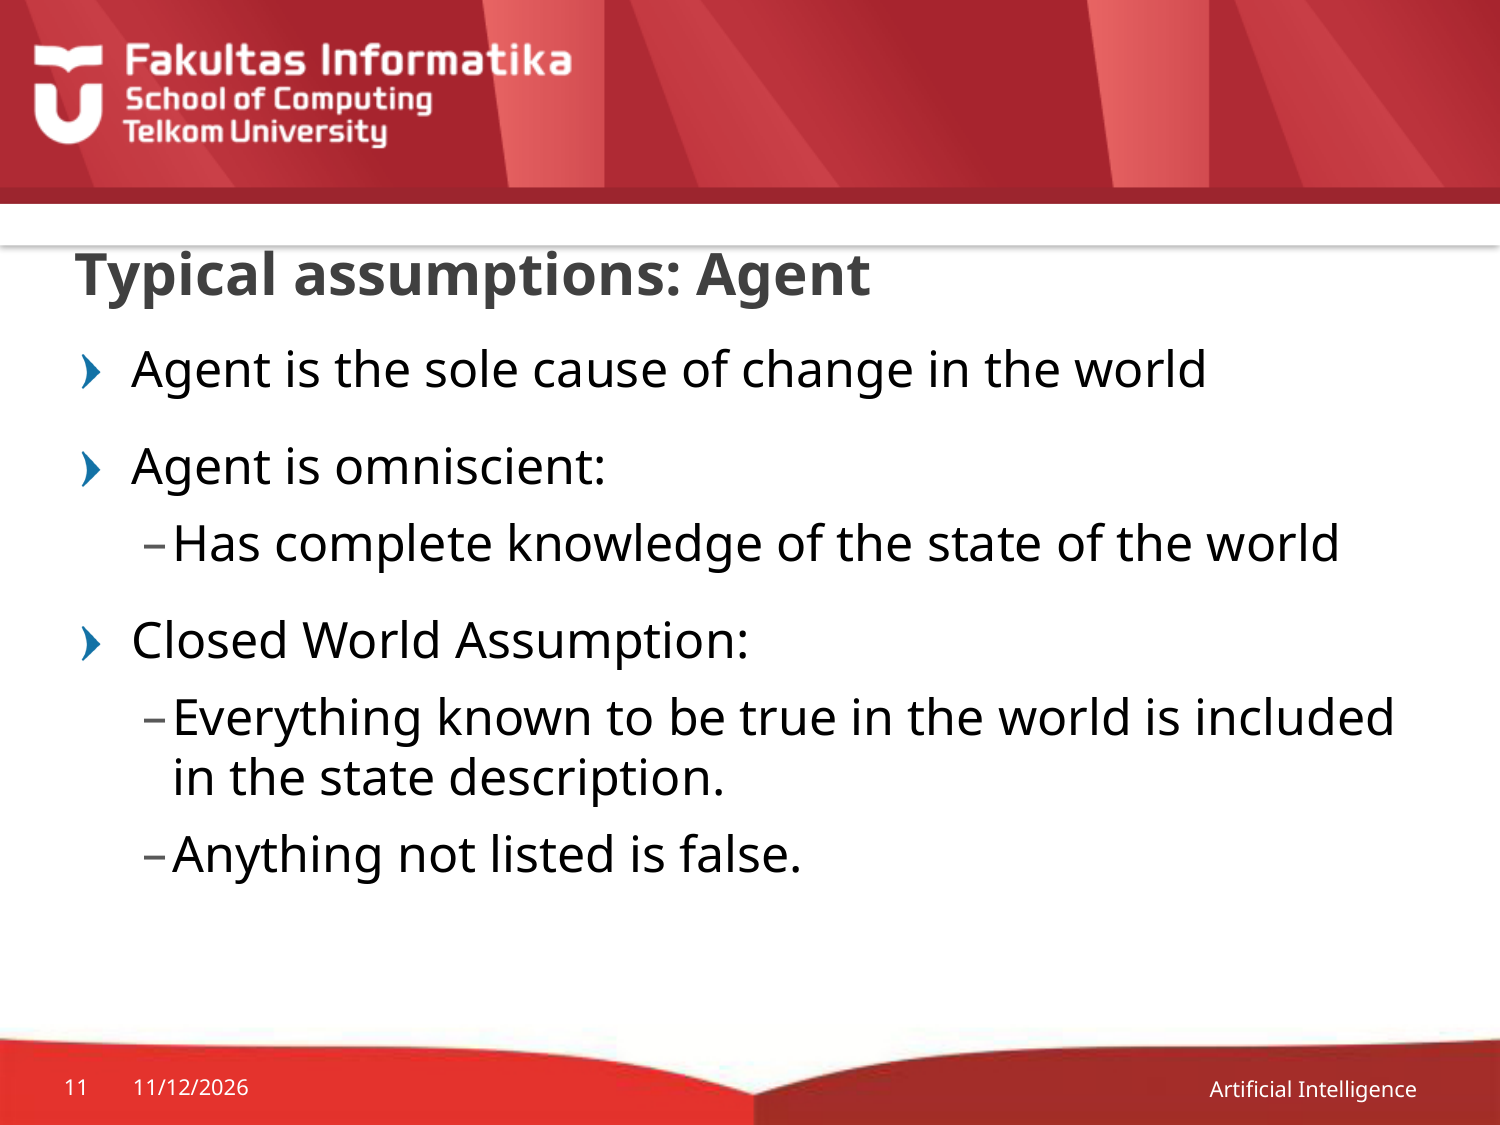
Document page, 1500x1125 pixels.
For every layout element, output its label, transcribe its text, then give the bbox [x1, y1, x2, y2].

title Typical assumptions: Agent [59, 219, 1426, 325]
picture [75, 615, 104, 663]
slide_number 21-Nov-18 [132, 1058, 403, 1119]
picture [0, 0, 1500, 203]
slide_number 11 [63, 1058, 123, 1119]
picture [75, 440, 104, 489]
list Agent is the sole cause of change in the world Agent is omniscient: Has complete knowledge of the state of the world Closed World Assumption: Everything known to be true in the world is included in the state description. Anything not listed is false. [60, 329, 1426, 990]
picture [75, 343, 104, 391]
picture [0, 1024, 1500, 1125]
list Artificial Intelligence [888, 1058, 1433, 1119]
